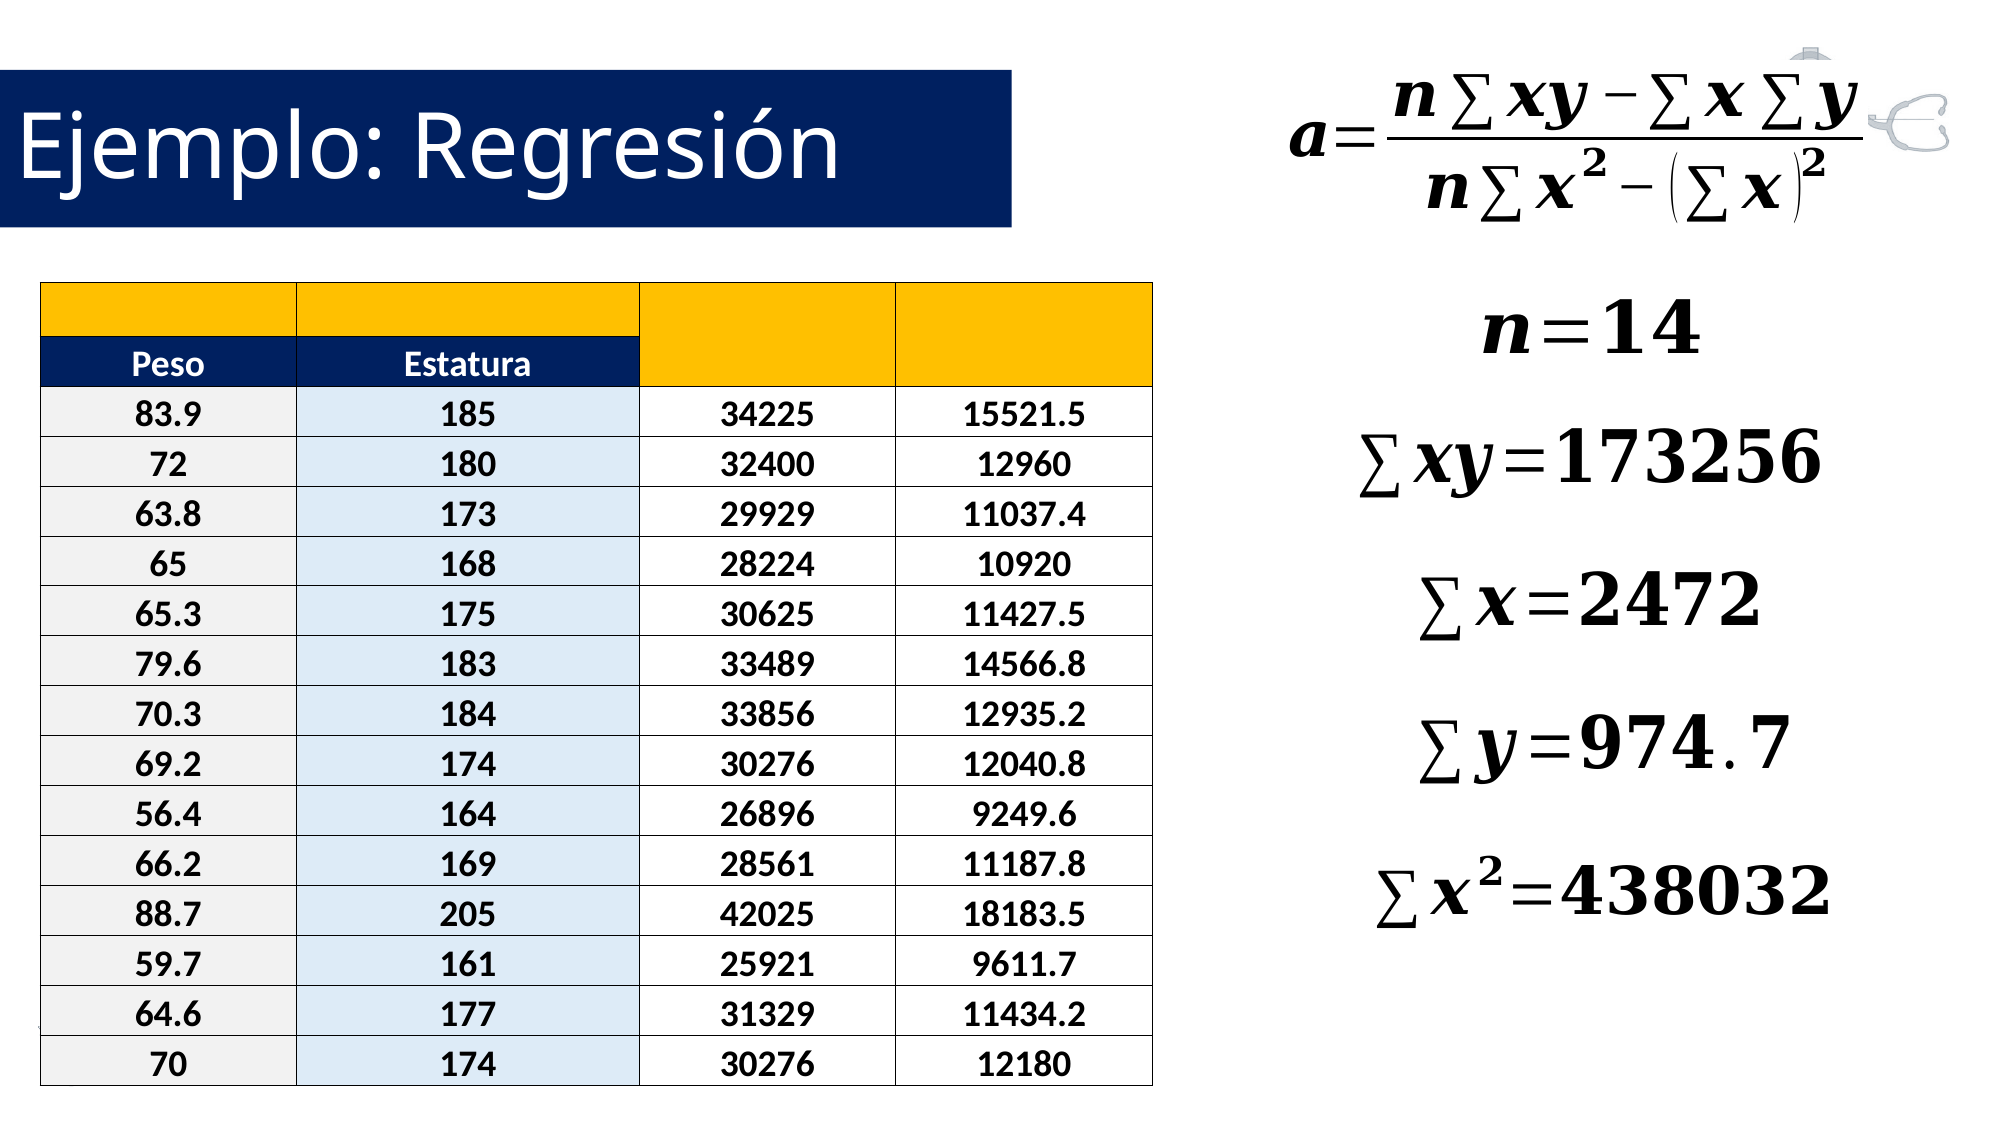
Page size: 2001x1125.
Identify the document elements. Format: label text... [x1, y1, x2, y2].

title Ejemplo: Regresión [0, 69, 1012, 228]
